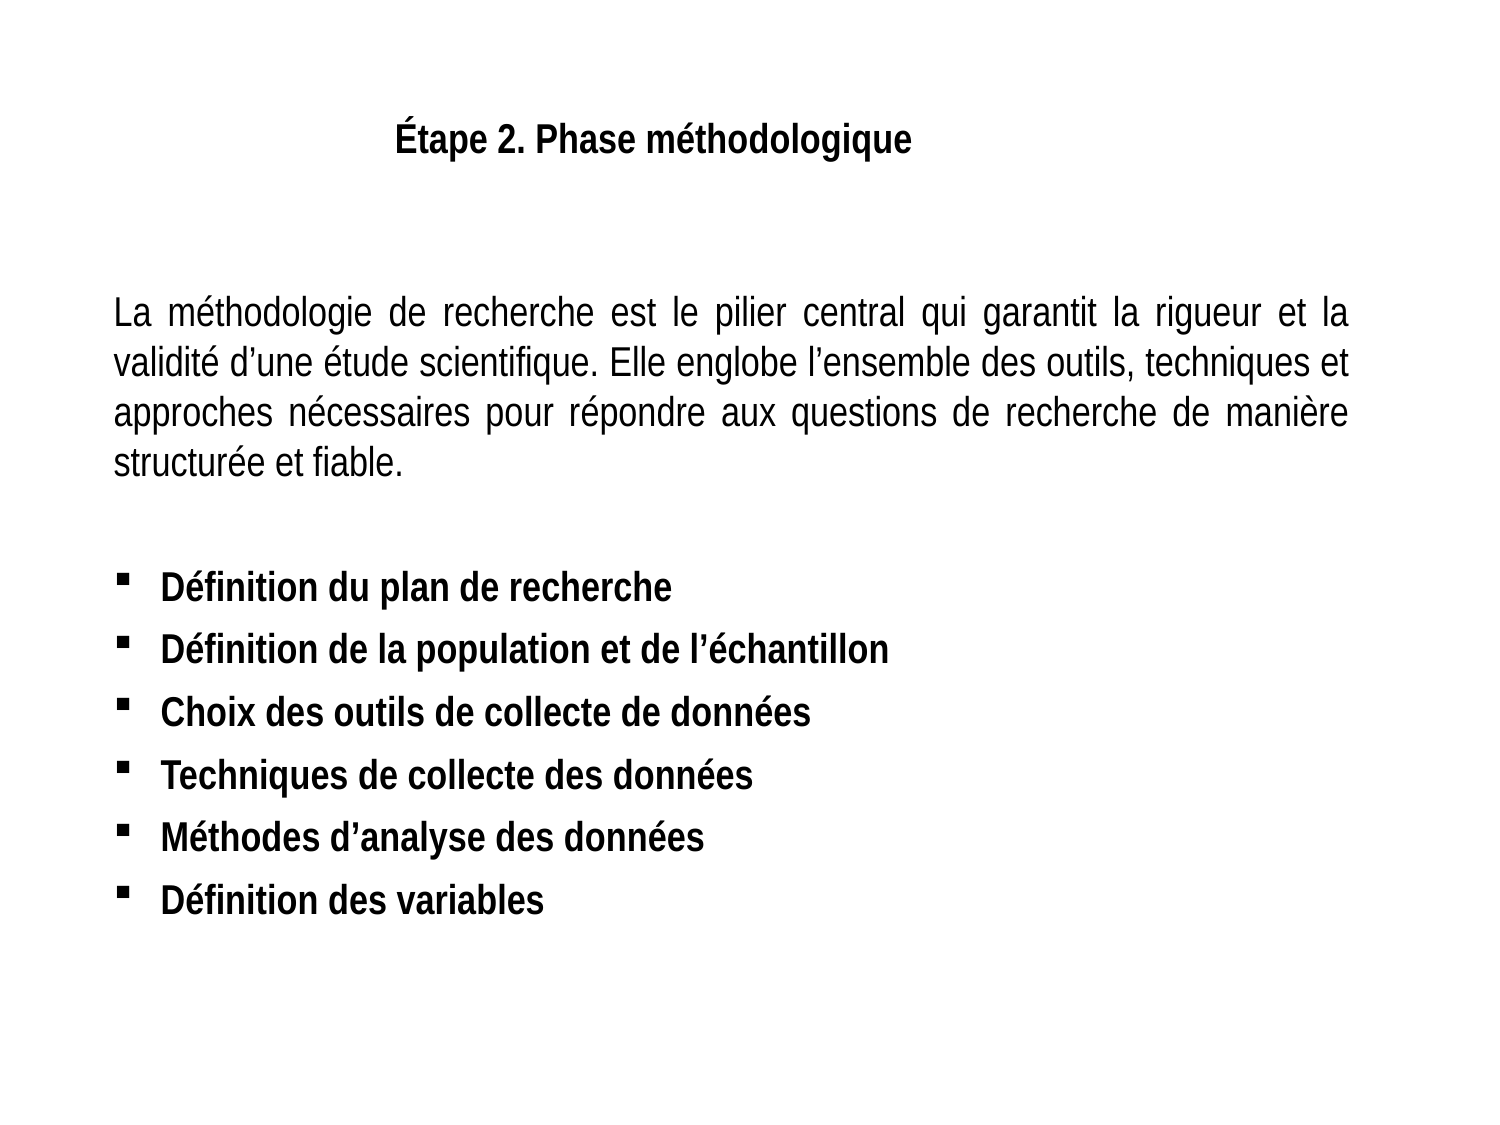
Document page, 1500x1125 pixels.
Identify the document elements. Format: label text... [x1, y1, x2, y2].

text_box La méthodologie de recherche est le pilier central qui garantit la rigueur et la validité d’une étude scientifique. Elle englobe l’ensemble des outils, techniques et approches nécessaires pour répondre aux questions de recherche de manière structurée et fiable. Définition du plan de recherche Définition de la population et de l’échantillon Choix des outils de collecte de données Techniques de collecte des données Méthodes d’analyse des données Définition des variables [98, 277, 1364, 930]
text_box Étape 2. Phase méthodologique [379, 104, 1130, 170]
